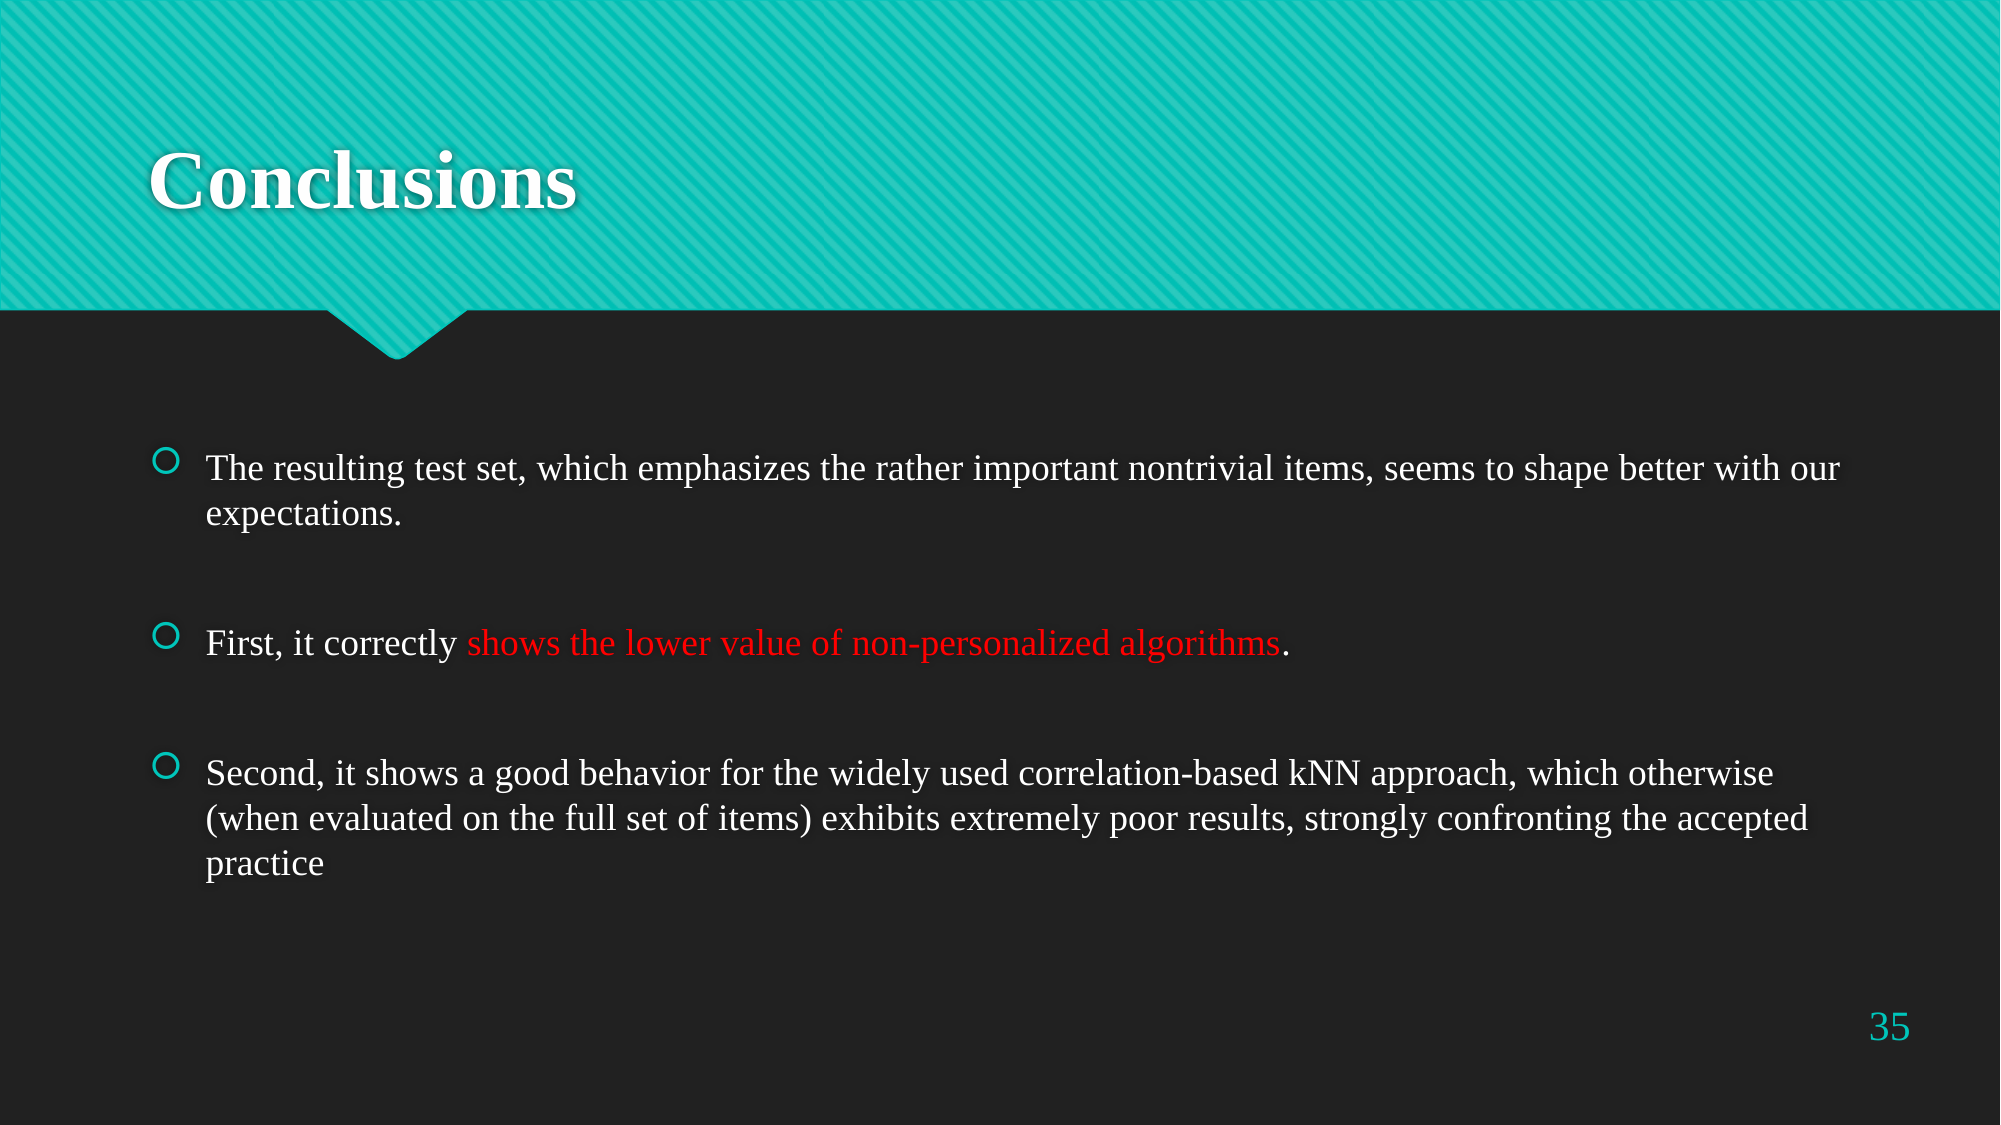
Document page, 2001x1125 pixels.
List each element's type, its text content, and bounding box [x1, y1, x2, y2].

list The resulting test set, which emphasizes the rather important nontrivial items, seems to shape better with our expectations. First, it correctly shows the lower value of non-personalized algorithms. Second, it shows a good behavior for the widely used correlation-based kNN approach, which otherwise (when evaluated on the full set of items) exhibits extremely poor results, strongly confronting the accepted practice [134, 364, 1866, 962]
slide_number 35 [1751, 970, 1926, 1051]
title Conclusions [132, 73, 1868, 233]
